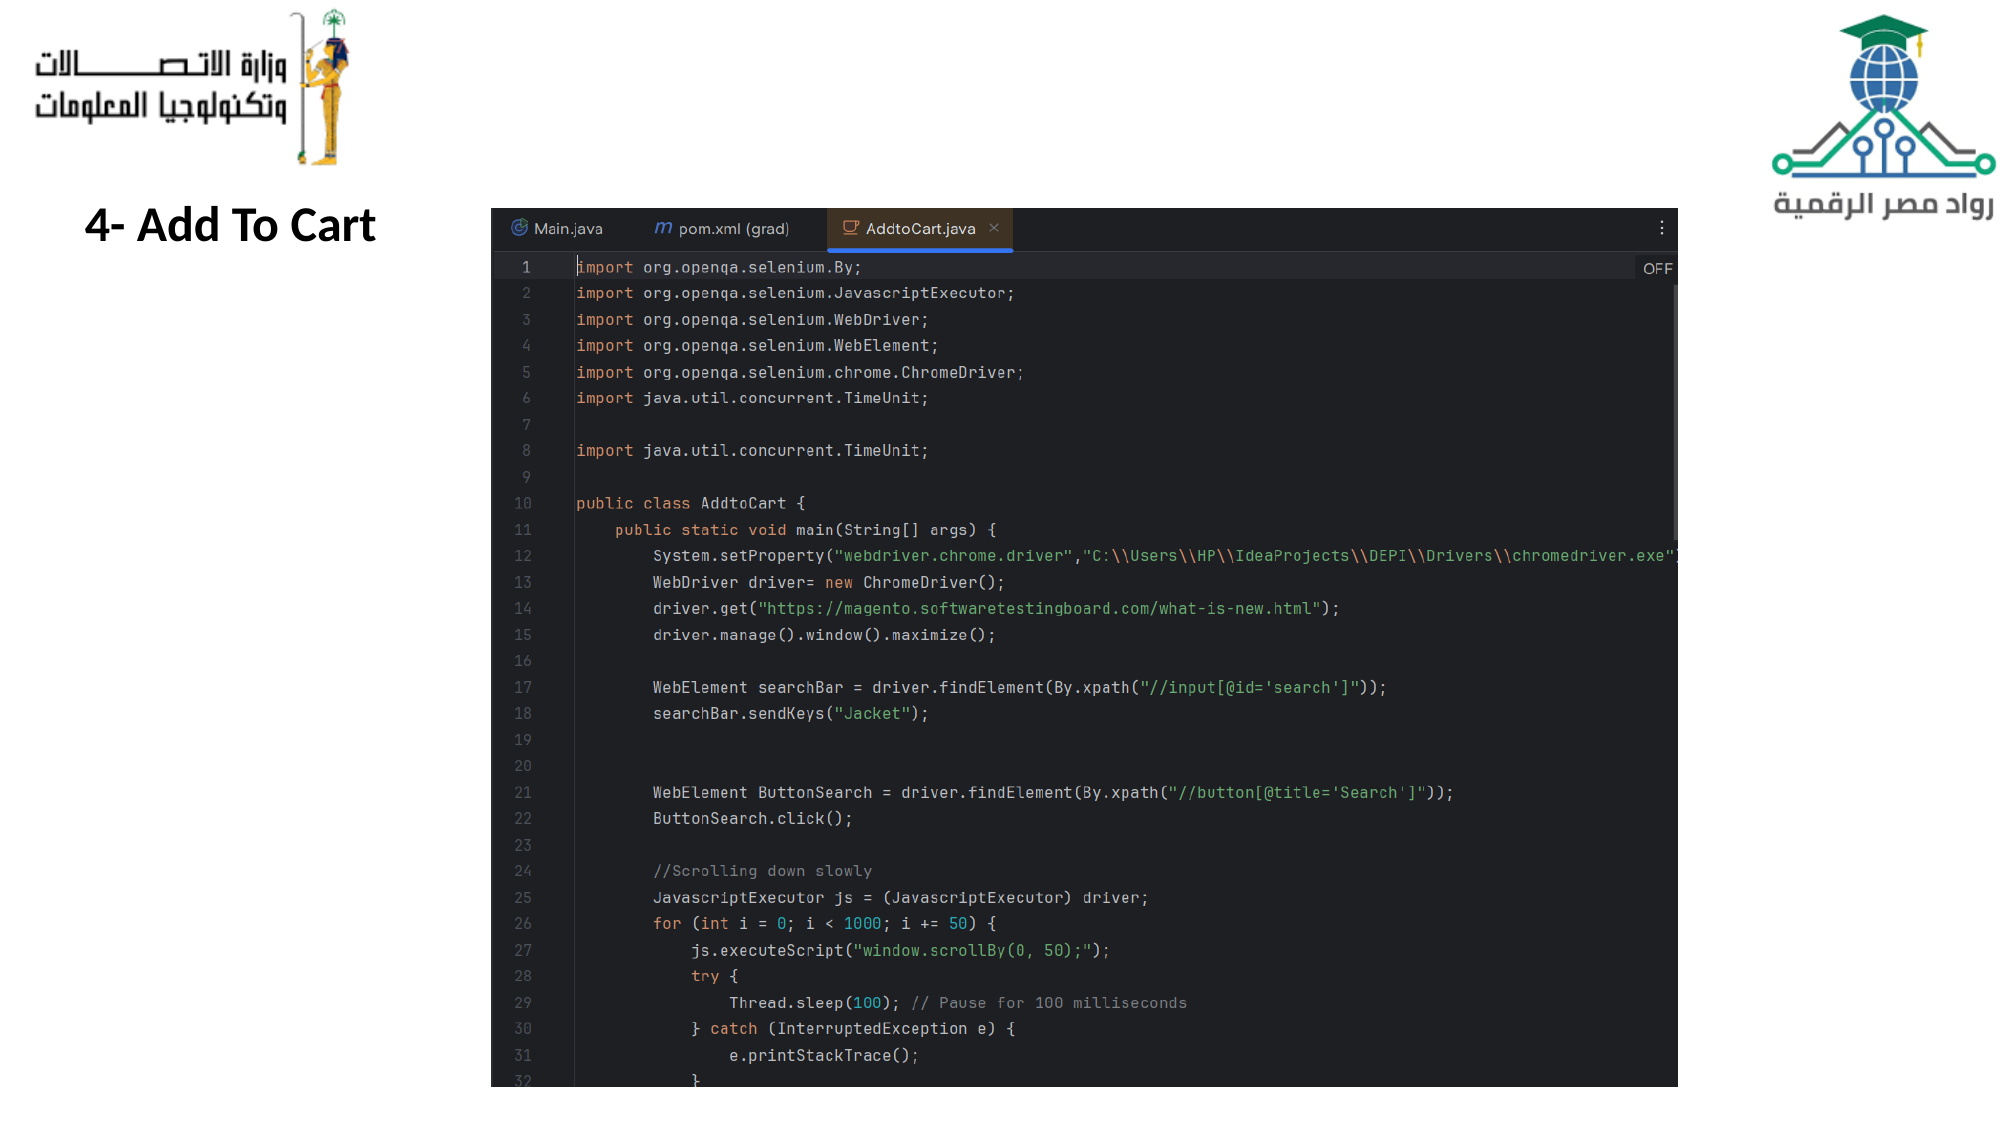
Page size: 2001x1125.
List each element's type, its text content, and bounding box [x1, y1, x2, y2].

picture [1764, 9, 2000, 226]
picture [0, 3, 381, 185]
text_box 4- Add To Cart [70, 184, 506, 260]
picture [491, 207, 1678, 1087]
